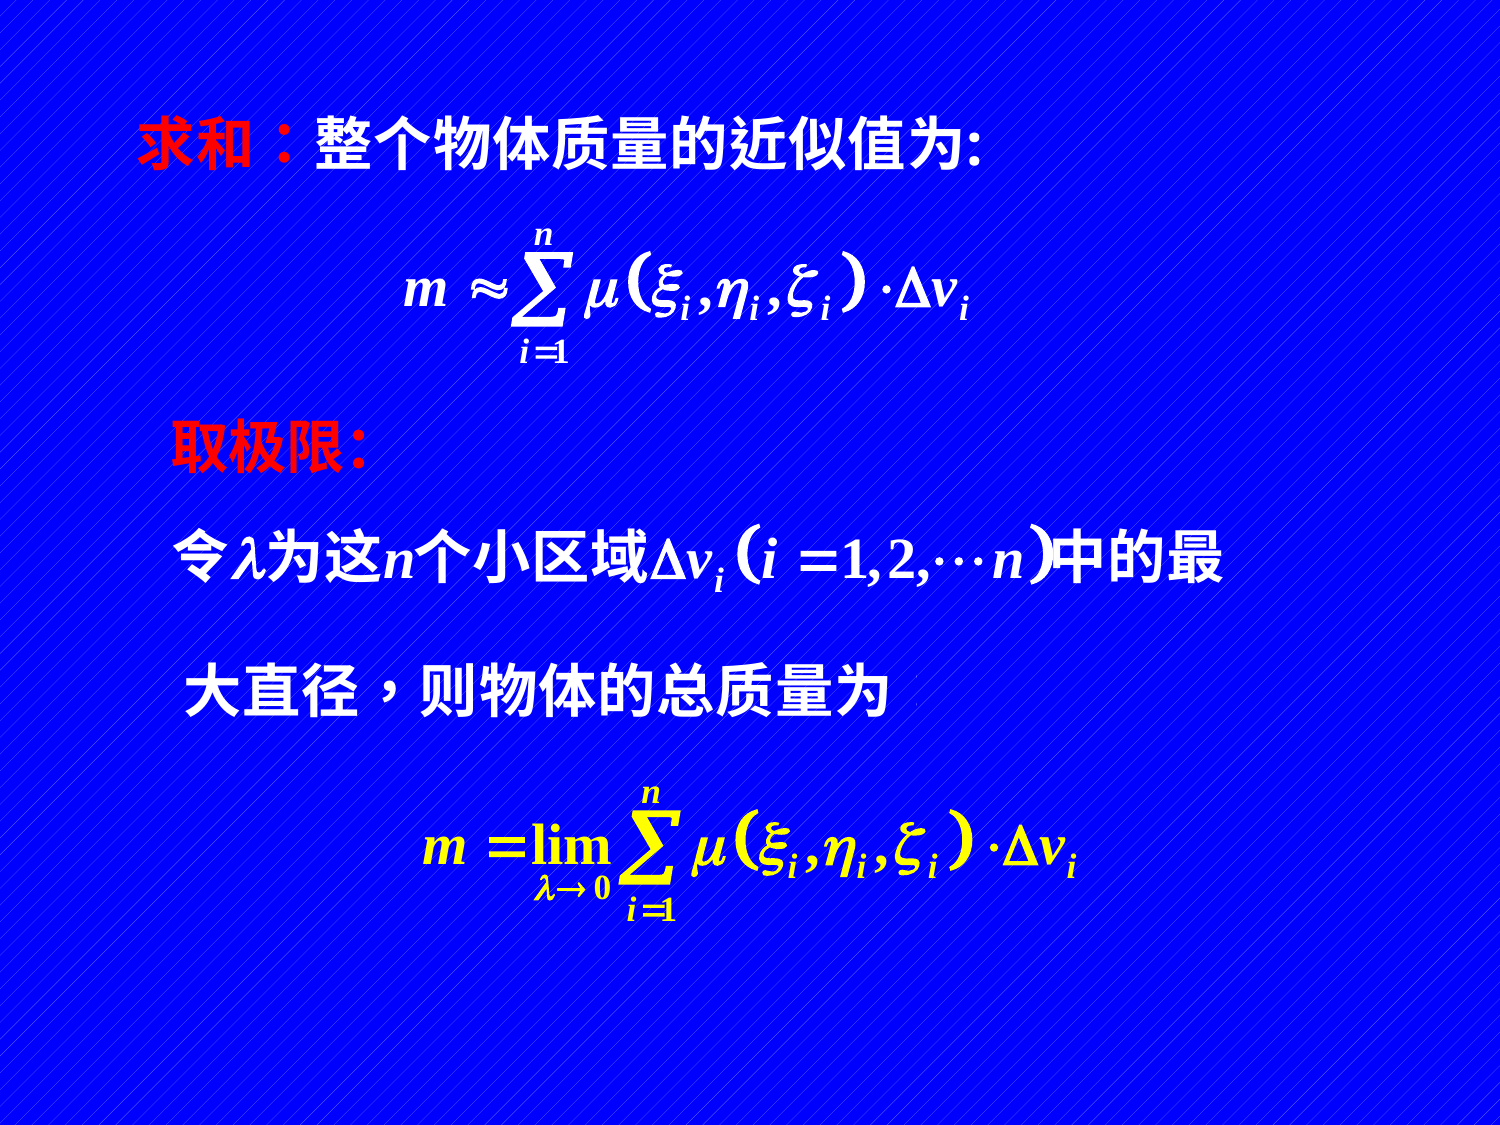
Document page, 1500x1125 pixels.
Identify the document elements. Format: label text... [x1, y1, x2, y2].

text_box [399, 212, 976, 369]
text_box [182, 660, 917, 726]
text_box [418, 770, 1082, 927]
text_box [170, 521, 1228, 604]
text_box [135, 111, 990, 179]
text_box 取极限： [155, 402, 418, 488]
